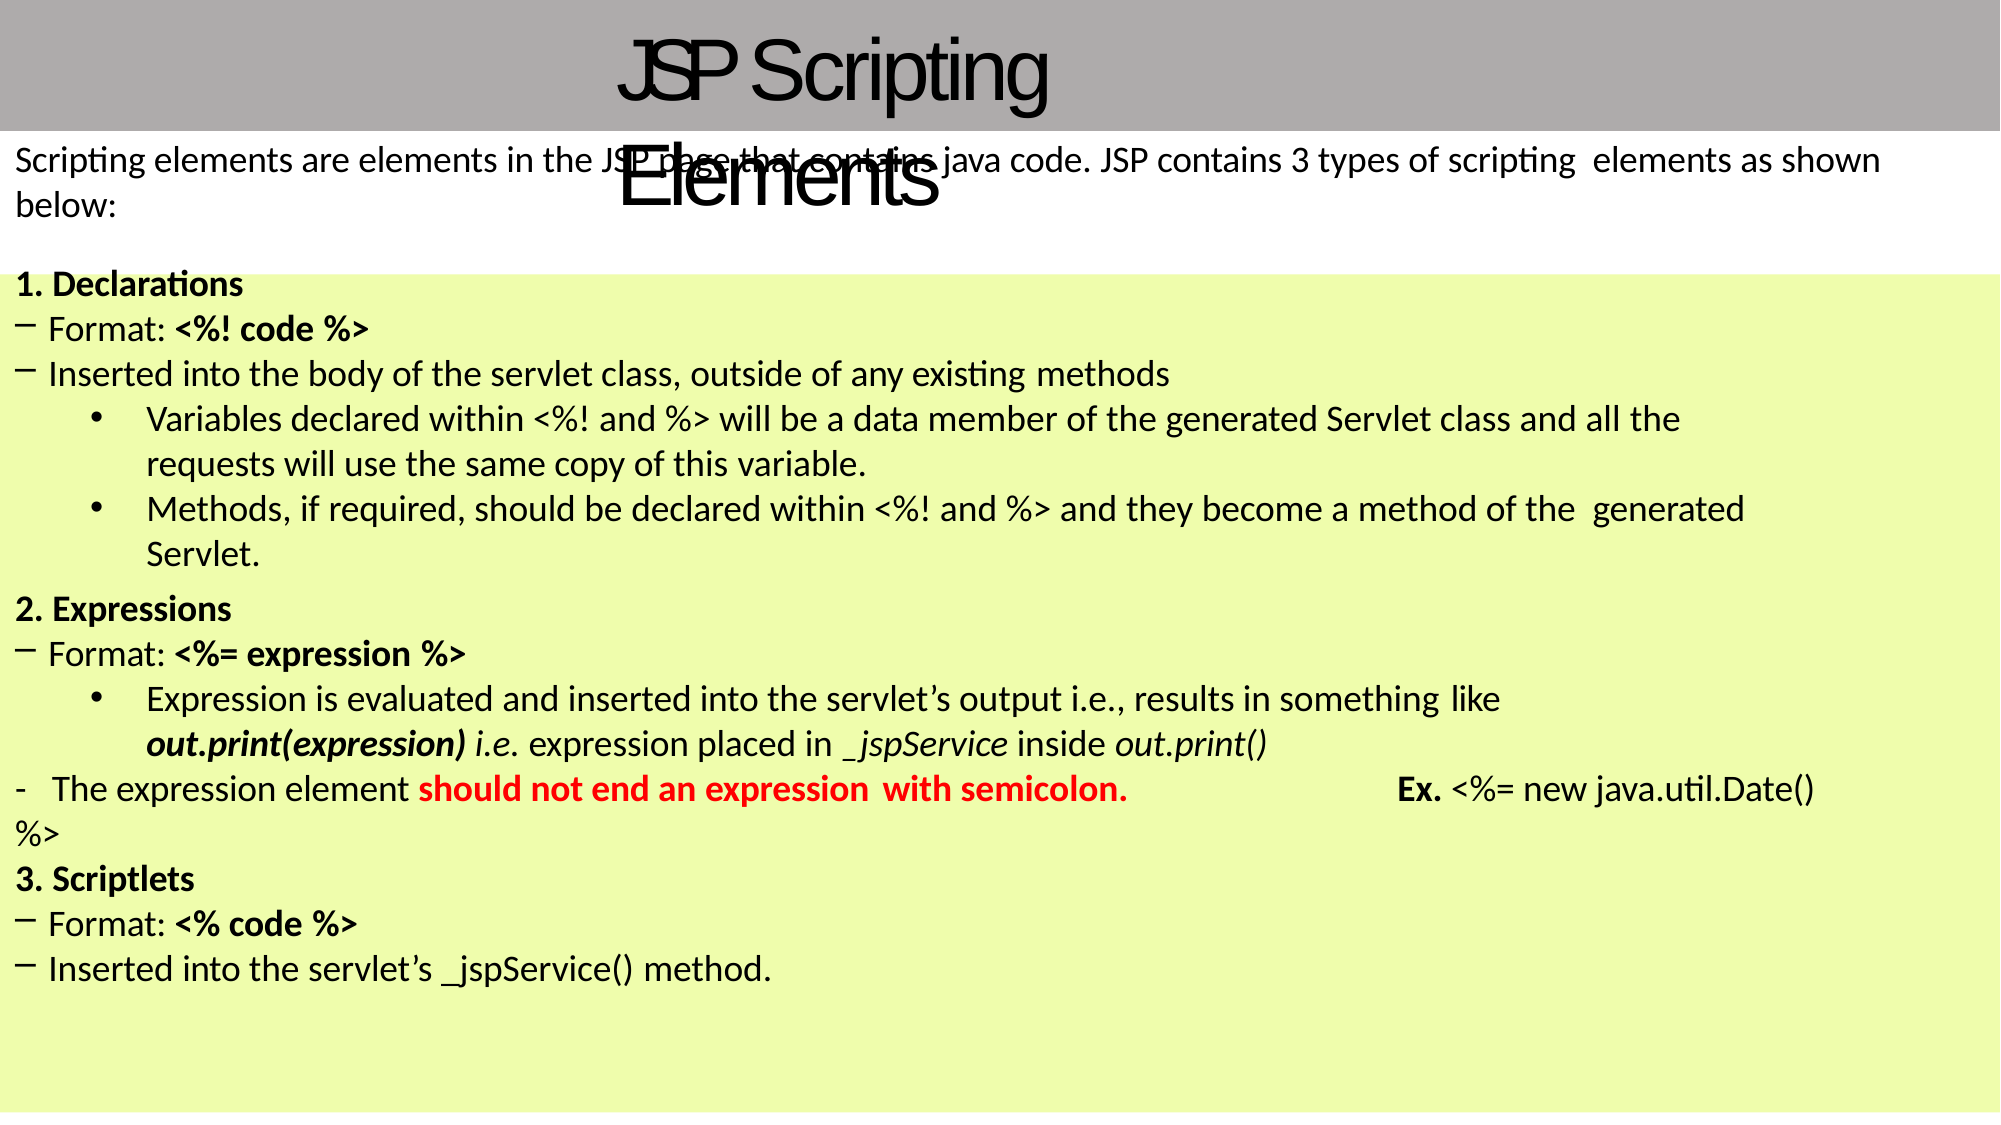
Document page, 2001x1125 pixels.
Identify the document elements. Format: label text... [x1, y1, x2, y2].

text_box [0, 274, 2000, 1113]
text_box [0, 0, 2000, 131]
text_box Scripting elements are elements in the JSP page that contains java code. JSP contains 3 types of scripting elements as shown below: 1. Declarations Format: <%! code %> Inserted into the body of the servlet class, outside of any existing methods Variables declared within <%! and %> will be a data member of the generated Servlet class and all the requests will use the same copy of this variable. Methods, if required, should be declared within <%! and %> and they become a method of the generated Servlet. 2. Expressions Format: <%= expression %> Expression is evaluated and inserted into the servlet’s output i.e., results in something like out.print(expression) i.e. expression placed in _jspService inside out.print() - The expression element should not end an expression with semicolon. Ex. <%= new java.util.Date() %> 3. Scriptlets Format: <% code %> Inserted into the servlet’s _jspService() method. [12, 132, 1981, 990]
title JSP Scripting Elements [613, 10, 1387, 132]
